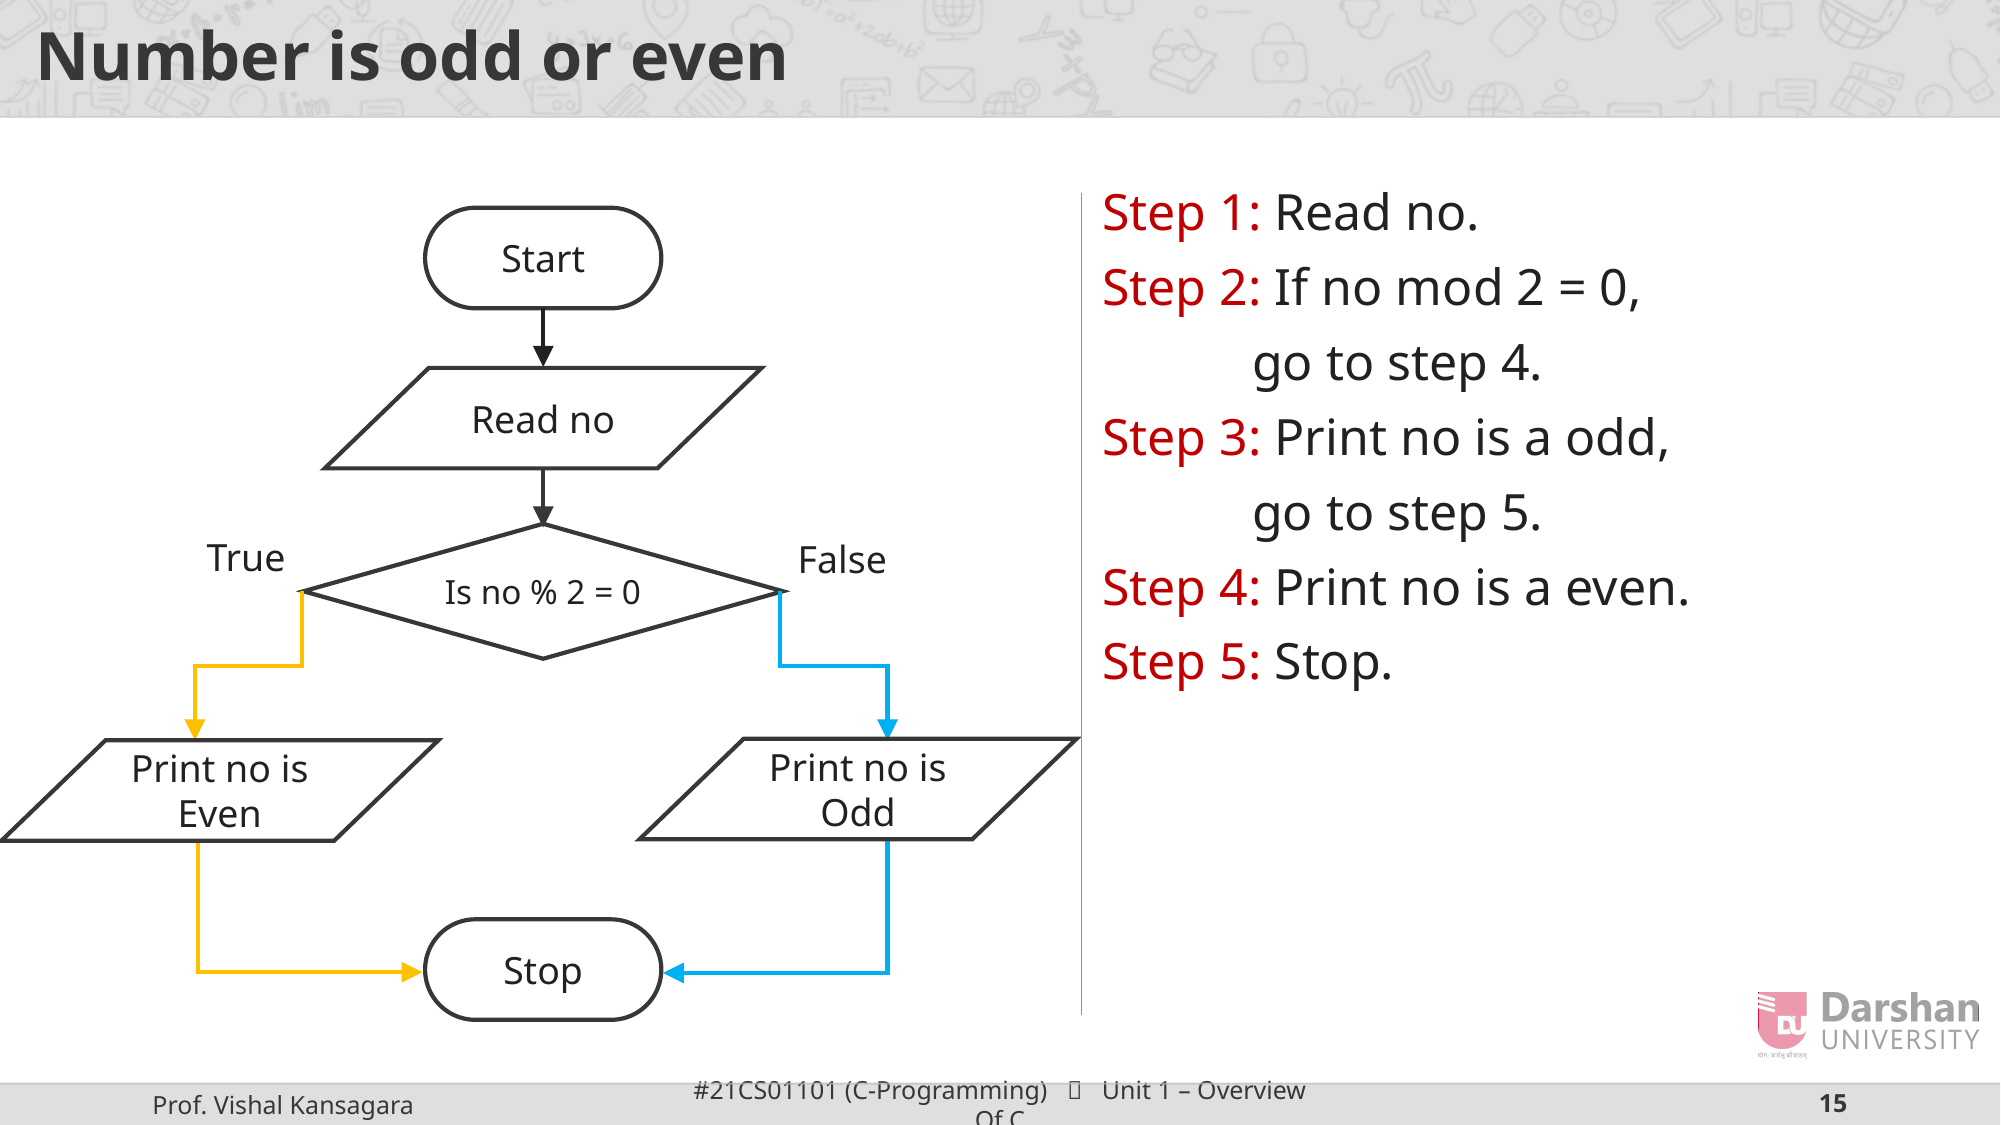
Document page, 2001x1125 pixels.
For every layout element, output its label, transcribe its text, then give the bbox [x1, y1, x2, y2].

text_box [709, 794, 842, 1020]
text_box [244, 793, 377, 1019]
text_box Print no is Even [0, 739, 441, 842]
text_box False [782, 528, 902, 589]
text_box Read no [322, 366, 765, 470]
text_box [174, 612, 324, 720]
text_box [759, 612, 909, 720]
text_box Is no % 2 = 0 [299, 523, 787, 660]
text_box True [191, 526, 301, 587]
text_box Step 1: Read no. Step 2: If no mod 2 = 0, go to step 4. Step 3: Print no is a odd, go to step 5. Step 4: Print no is a even. Step 5: Stop. [1087, 180, 1971, 1037]
text_box Stop [424, 918, 663, 1021]
text_box Print no is Odd [636, 737, 1080, 841]
title Number is odd or even [0, 0, 2000, 117]
text_box Start [424, 206, 663, 310]
